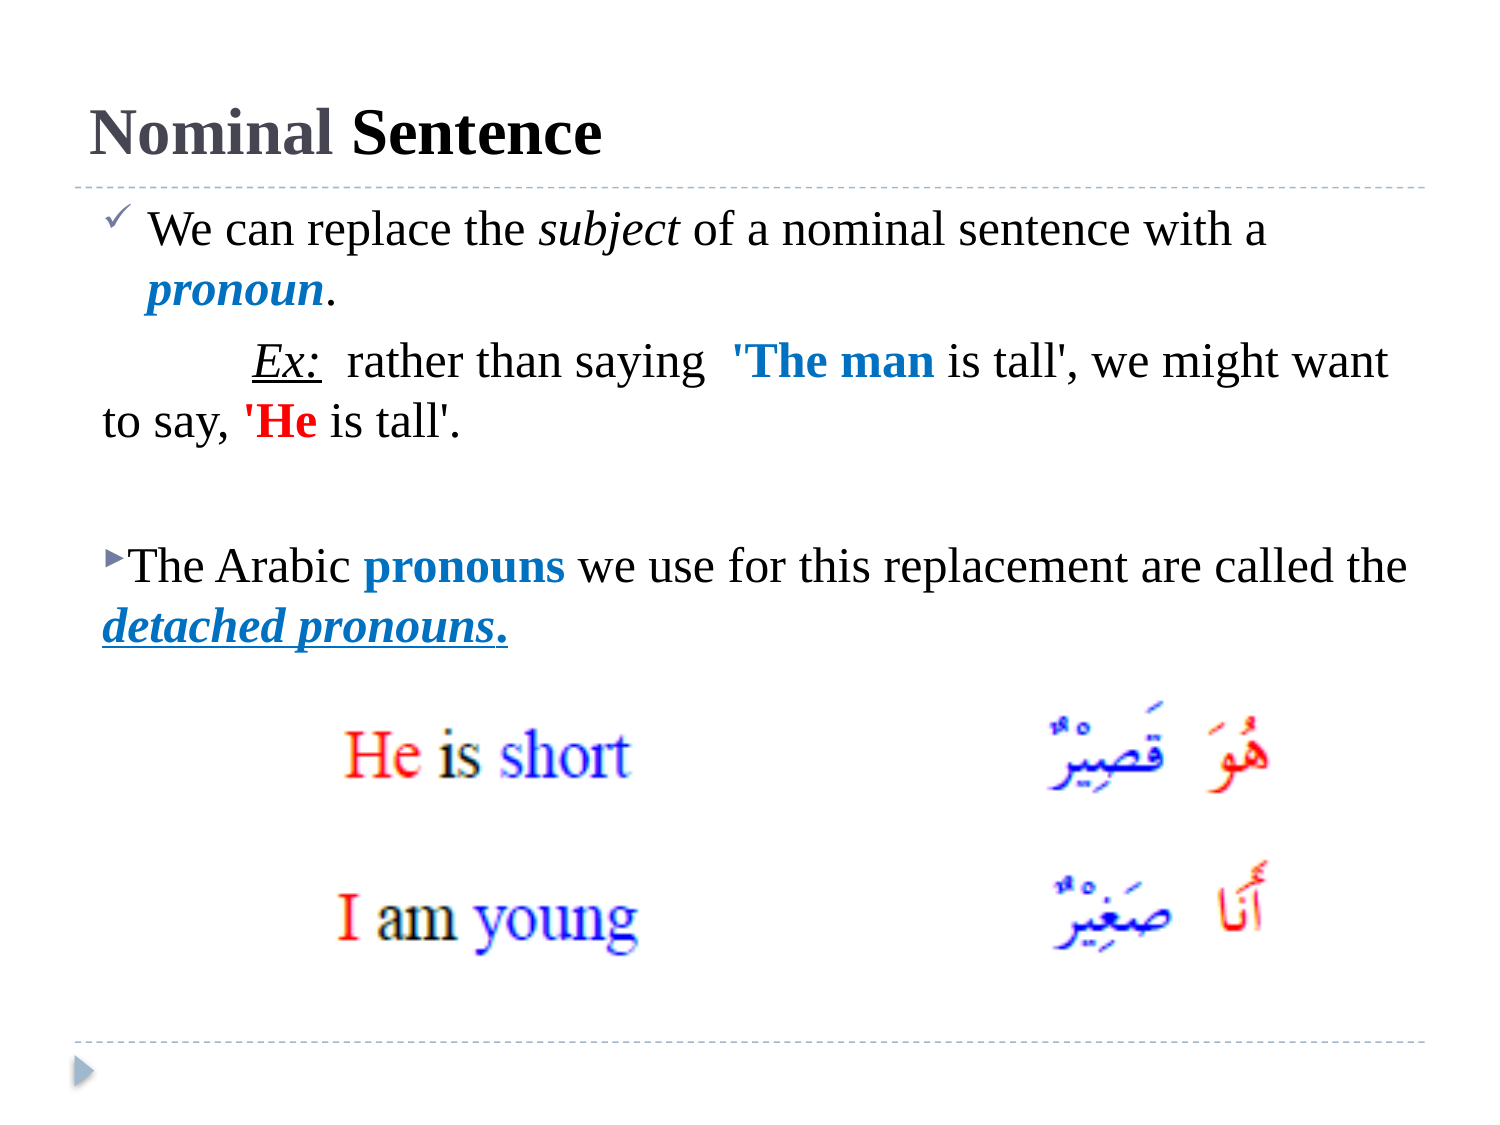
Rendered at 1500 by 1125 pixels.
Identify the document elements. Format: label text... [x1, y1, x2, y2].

title Nominal Sentence [75, 12, 1425, 175]
picture [299, 699, 1338, 988]
list We can replace the subject of a nominal sentence with a pronoun. Ex: rather than saying 'The man is tall', we might want to say, 'He is tall'. The Arabic pronouns we use for this replacement are called the detached pronouns. [87, 187, 1450, 1038]
